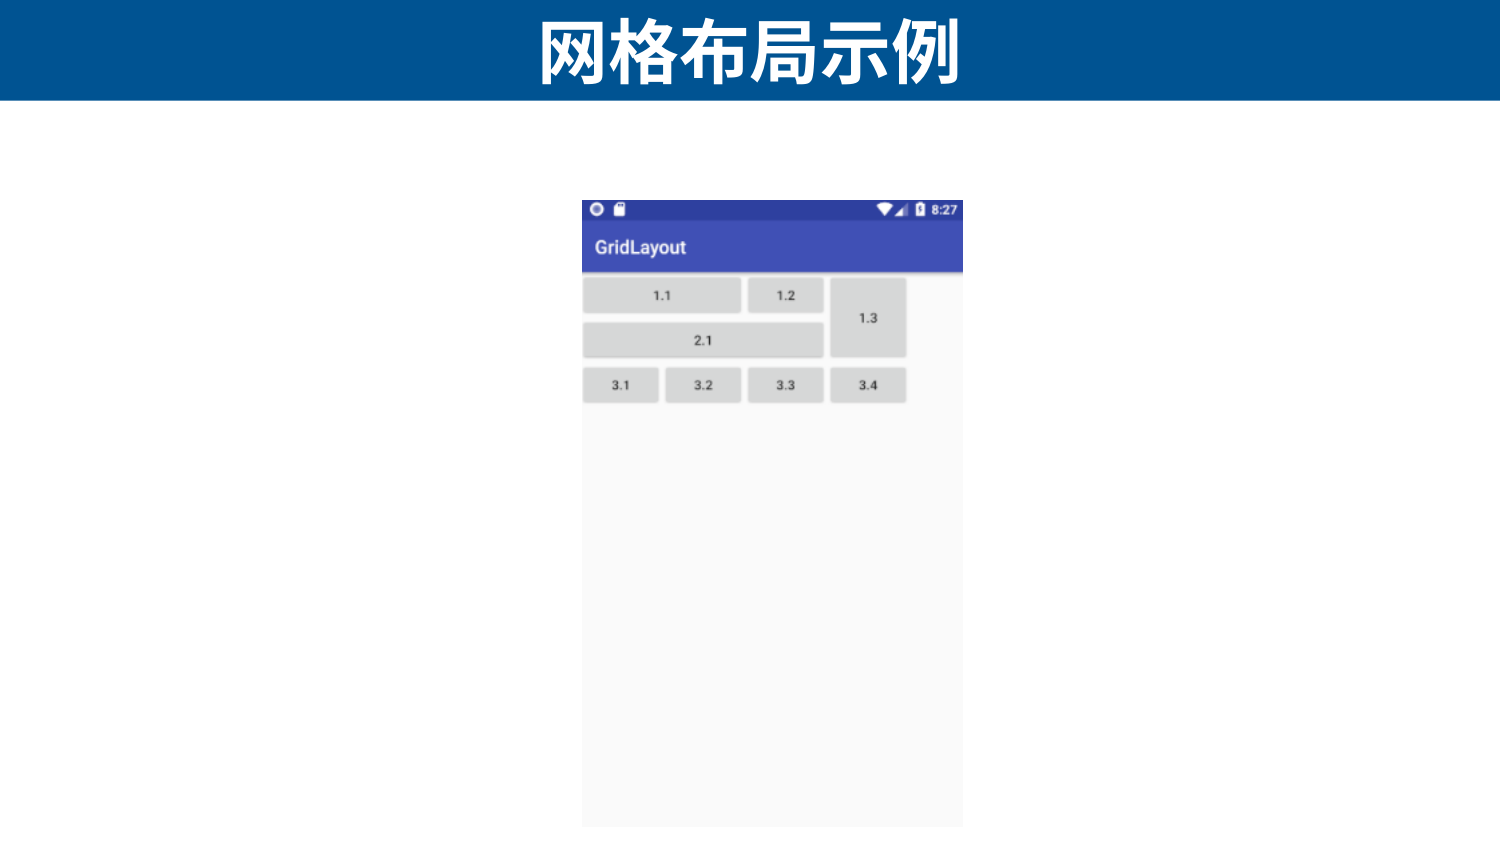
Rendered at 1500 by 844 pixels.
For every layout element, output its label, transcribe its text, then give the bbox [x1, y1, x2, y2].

picture [582, 200, 963, 827]
title 网格布局示例 [0, 0, 1500, 101]
